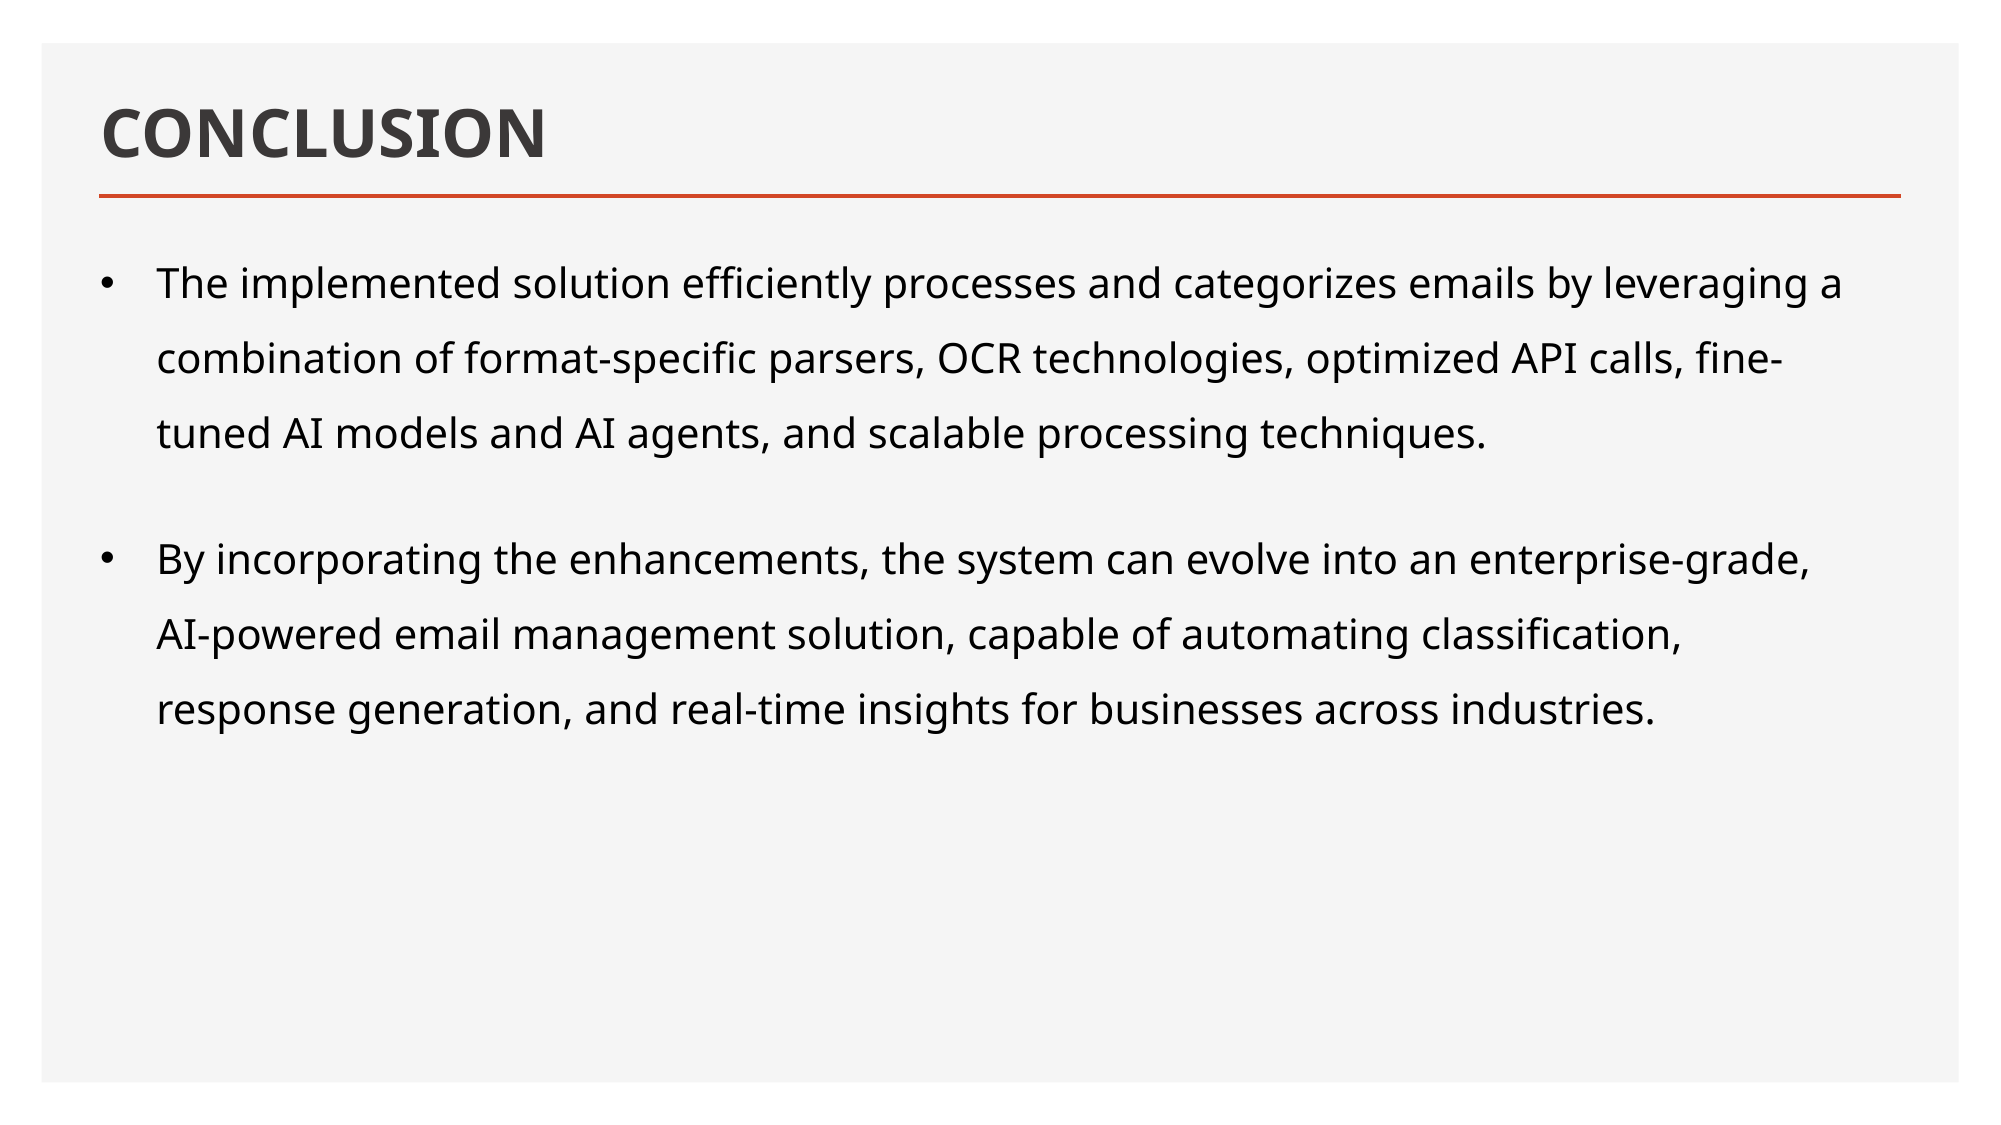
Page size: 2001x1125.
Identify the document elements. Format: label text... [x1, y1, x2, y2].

text_box The implemented solution efficiently processes and categorizes emails by leveraging a combination of format-specific parsers, OCR technologies, optimized API calls, fine-tuned AI models and AI agents, and scalable processing techniques. By incorporating the enhancements, the system can evolve into an enterprise-grade, AI-powered email management solution, capable of automating classification, response generation, and real-time insights for businesses across industries. [85, 224, 1885, 740]
title CONCLUSION [85, 73, 1214, 179]
